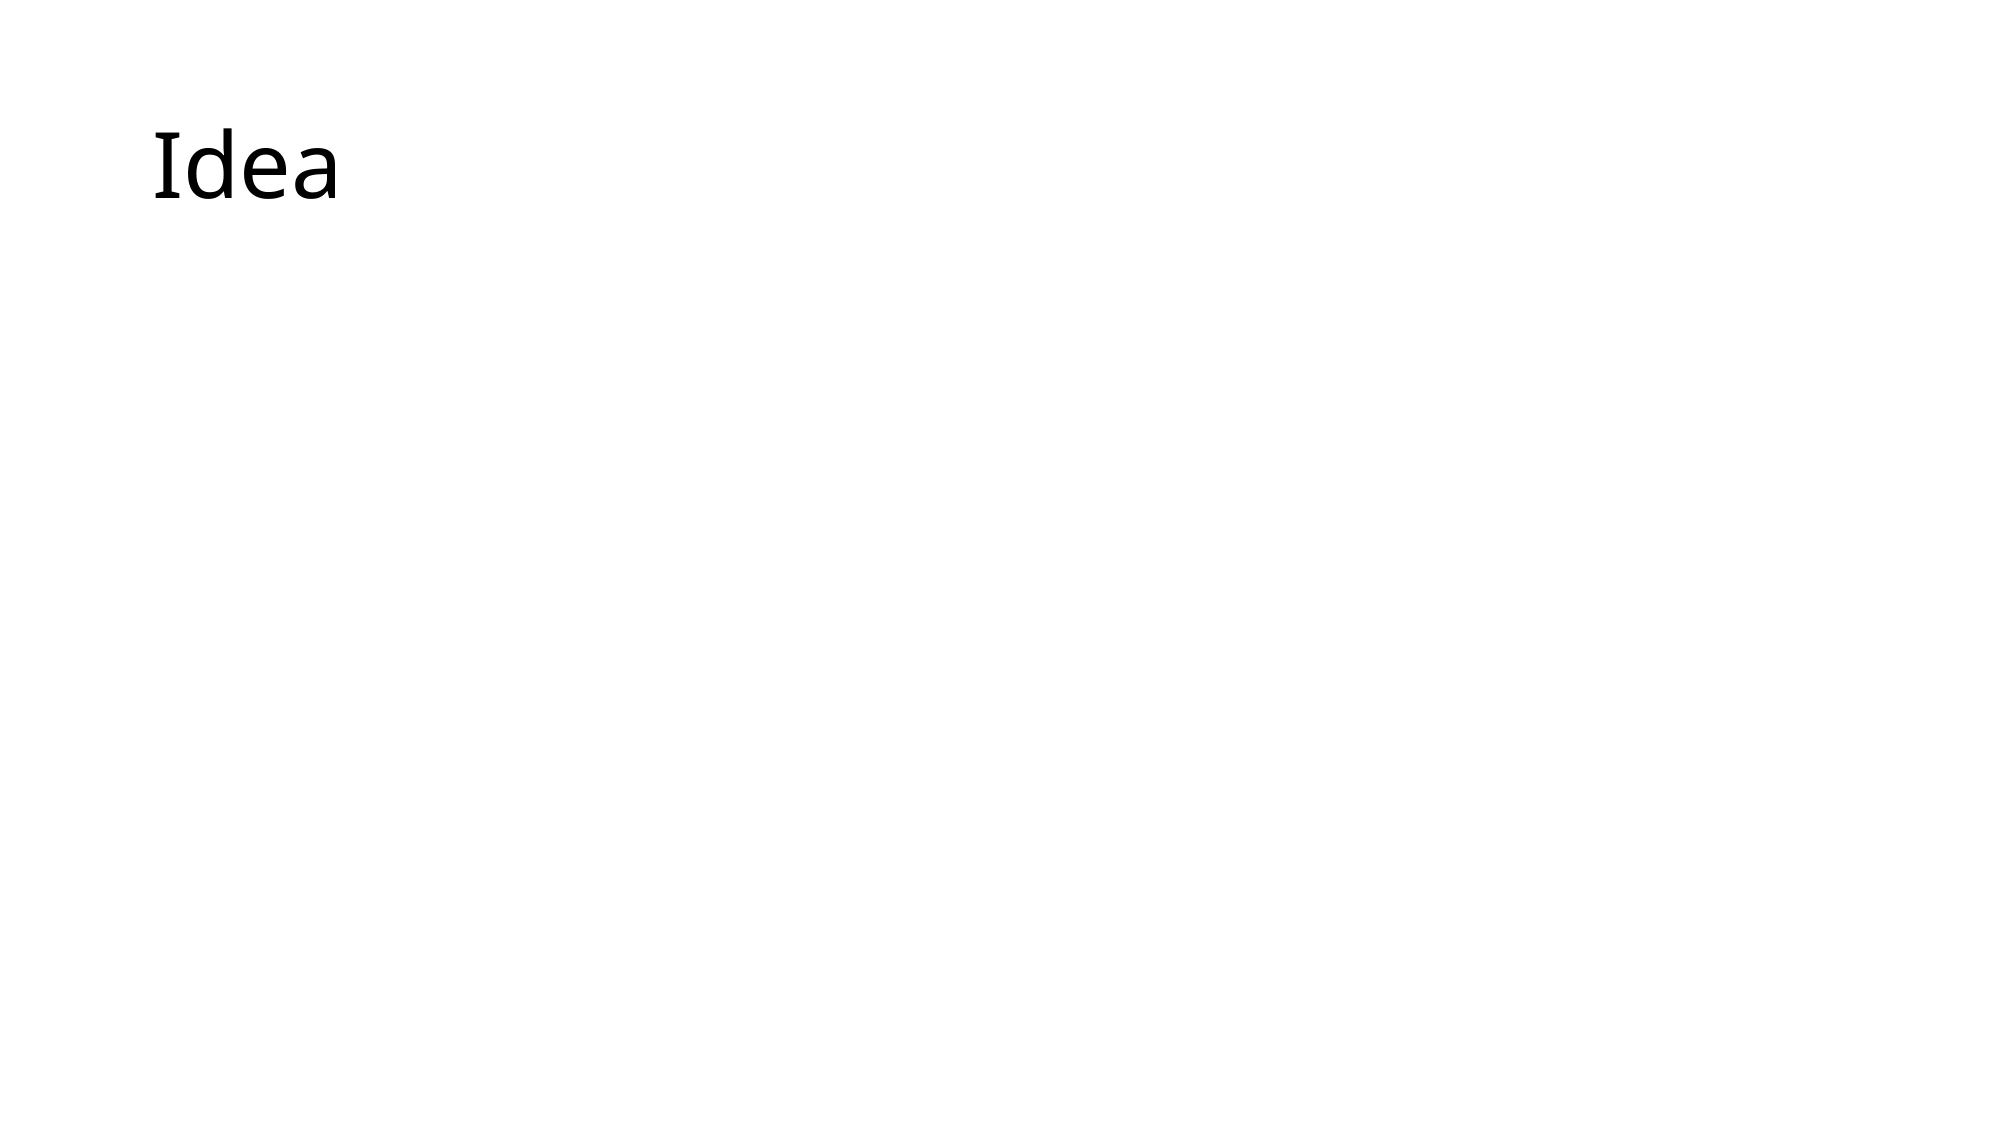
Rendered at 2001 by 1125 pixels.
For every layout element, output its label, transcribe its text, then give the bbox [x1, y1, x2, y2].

title Idea [137, 59, 1863, 278]
